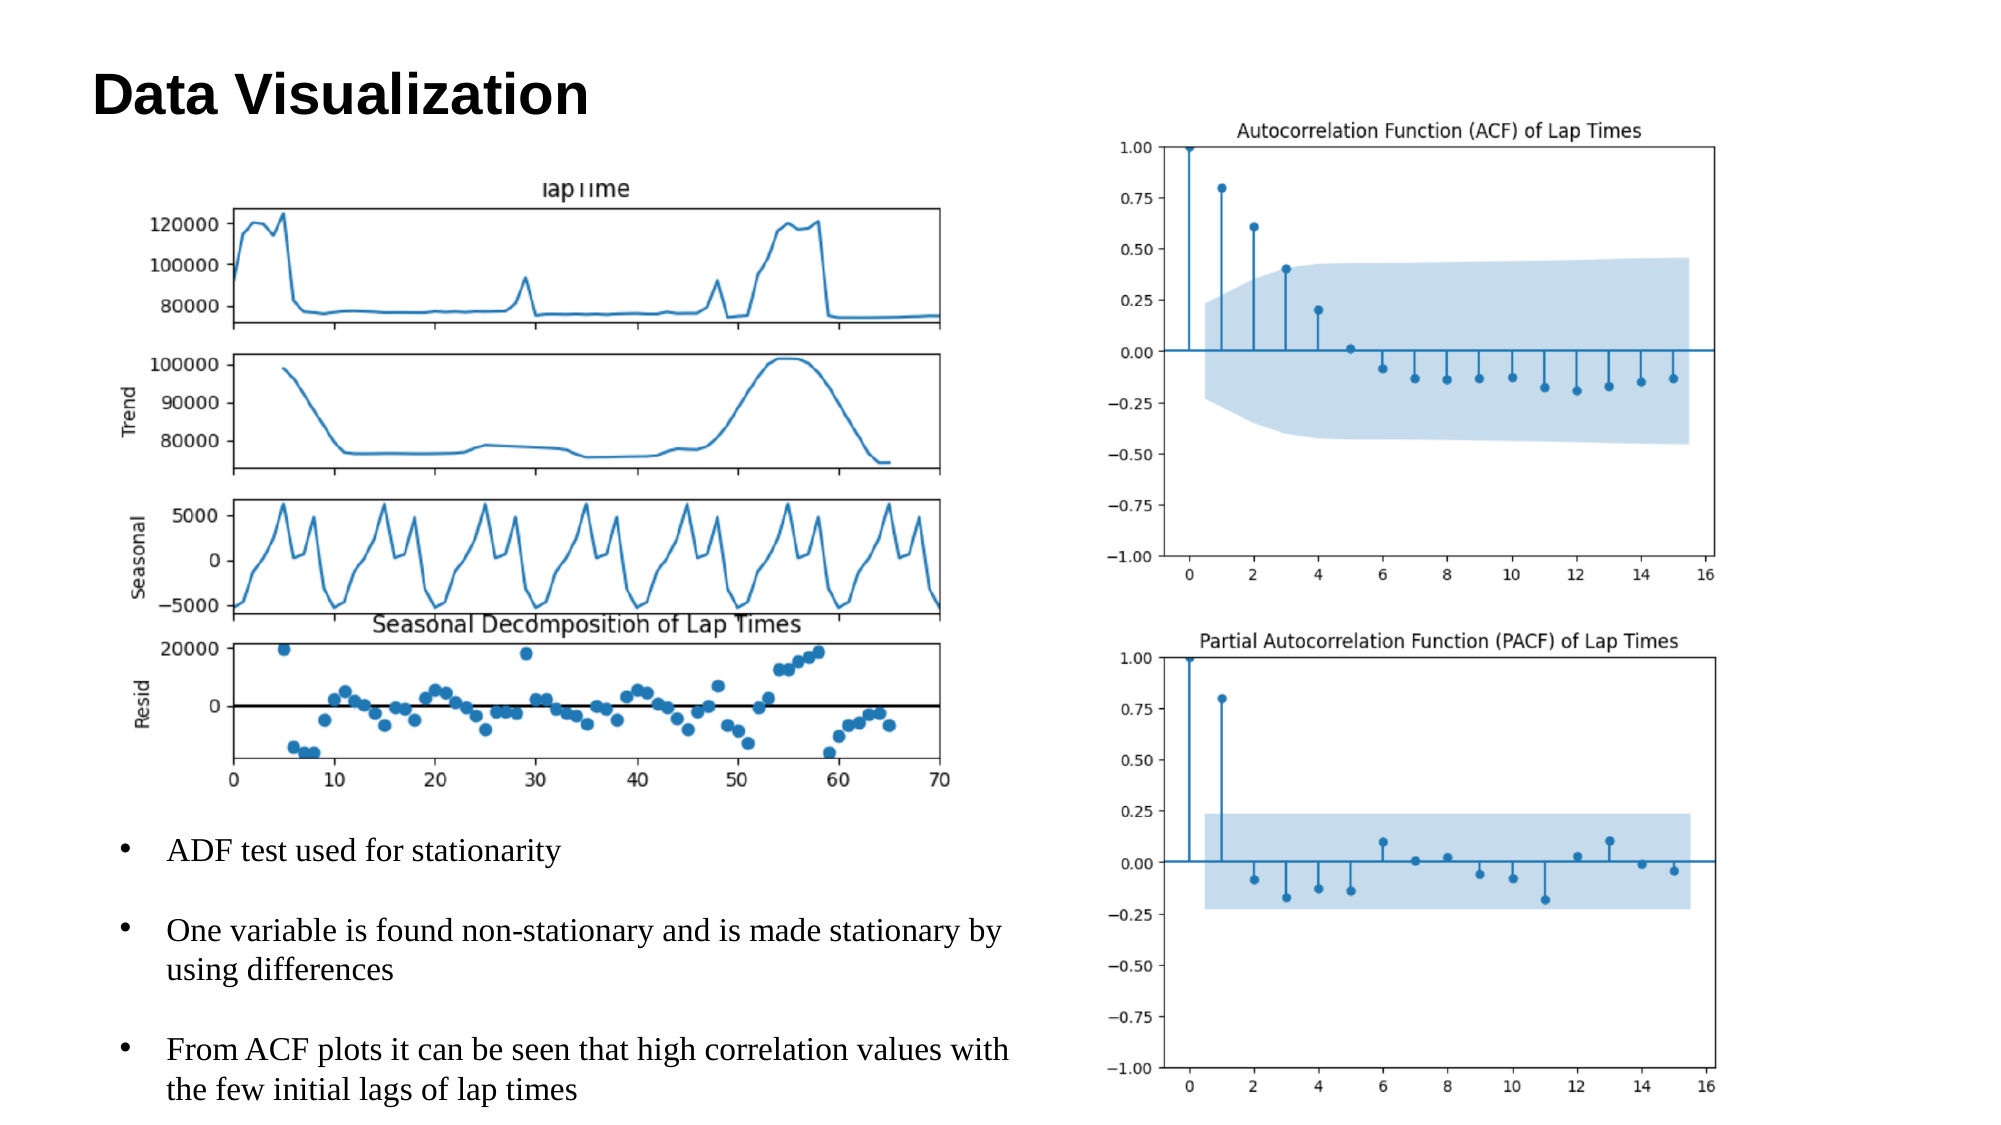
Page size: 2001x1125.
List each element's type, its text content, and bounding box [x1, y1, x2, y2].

picture [93, 182, 980, 799]
title Data Visualization [77, 24, 1918, 136]
text_box ADF test used for stationarity One variable is found non-stationary and is made stationary by using differences From ACF plots it can be seen that high correlation values with the few initial lags of lap times [104, 820, 1066, 1125]
picture [1098, 120, 1730, 591]
picture [1104, 627, 1736, 1101]
